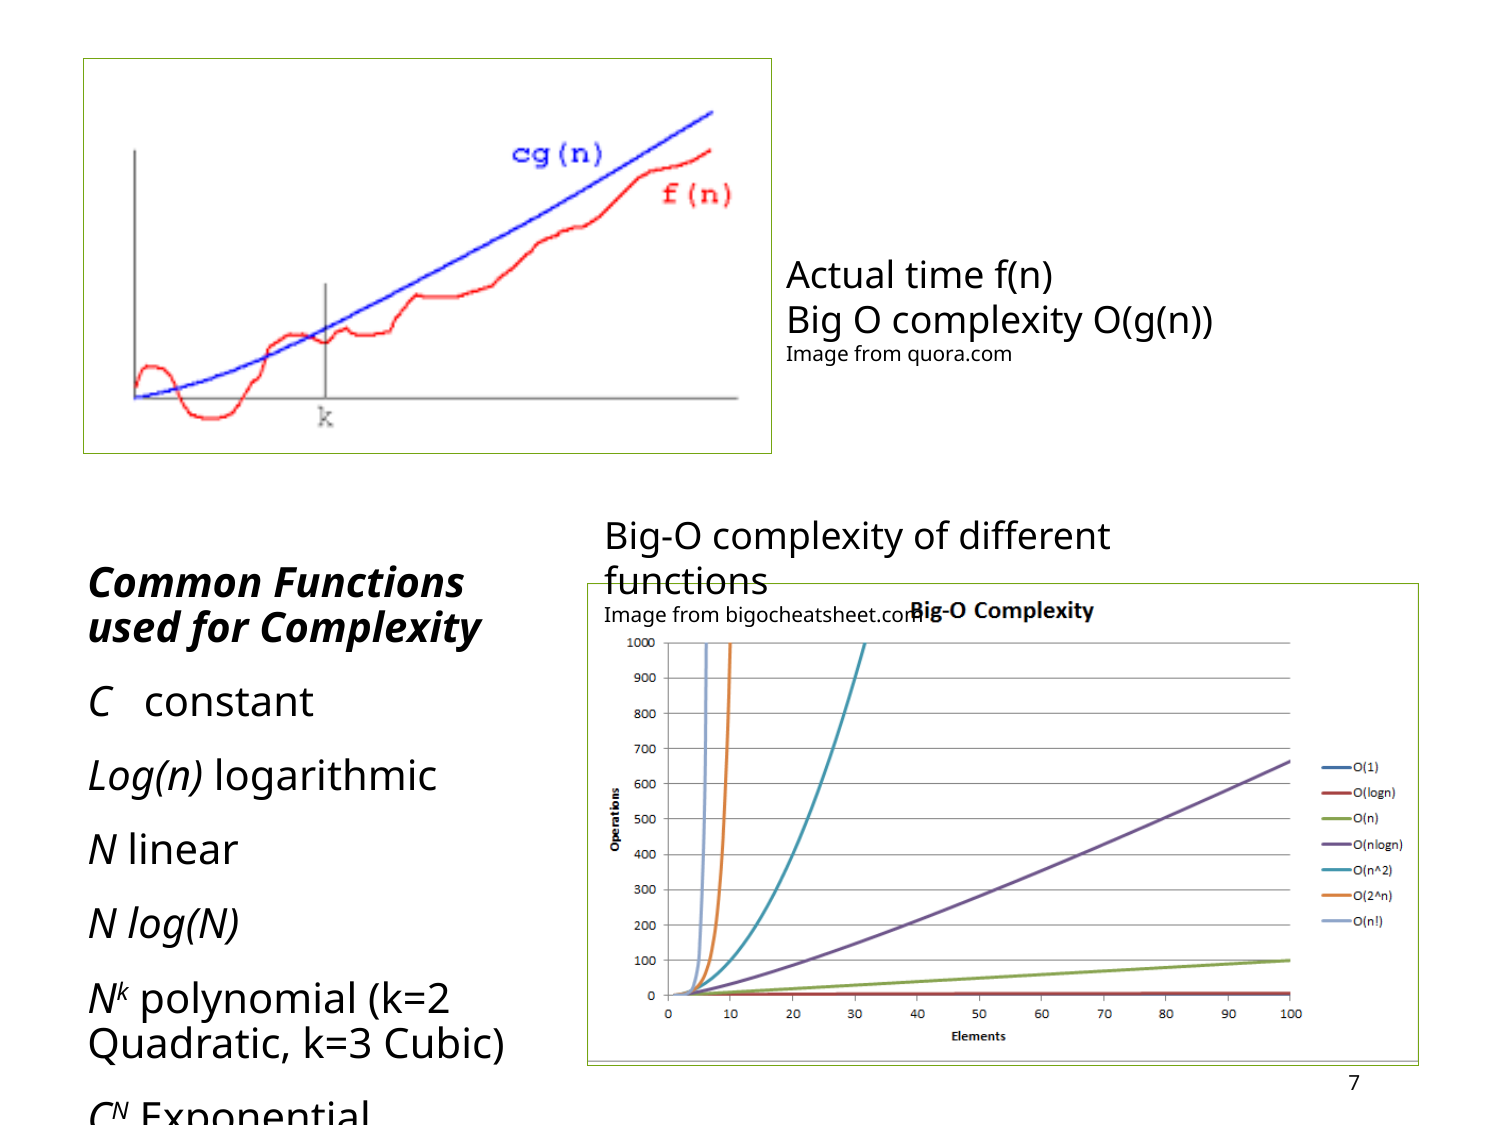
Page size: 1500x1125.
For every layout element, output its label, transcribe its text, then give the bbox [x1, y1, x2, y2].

text_box Actual time f(n) Big O complexity O(g(n)) Image from quora.com [778, 243, 1241, 374]
picture [587, 583, 1420, 1066]
list Common Functions used for Complexity C constant Log(n) logarithmic N linear N log(N) Nk polynomial (k=2 Quadratic, k=3 Cubic) CN Exponential [64, 553, 555, 992]
picture [82, 58, 772, 454]
slide_number 7 [1333, 1061, 1454, 1107]
text_box Big-O complexity of different functions Image from bigocheatsheet.com [589, 504, 1293, 579]
